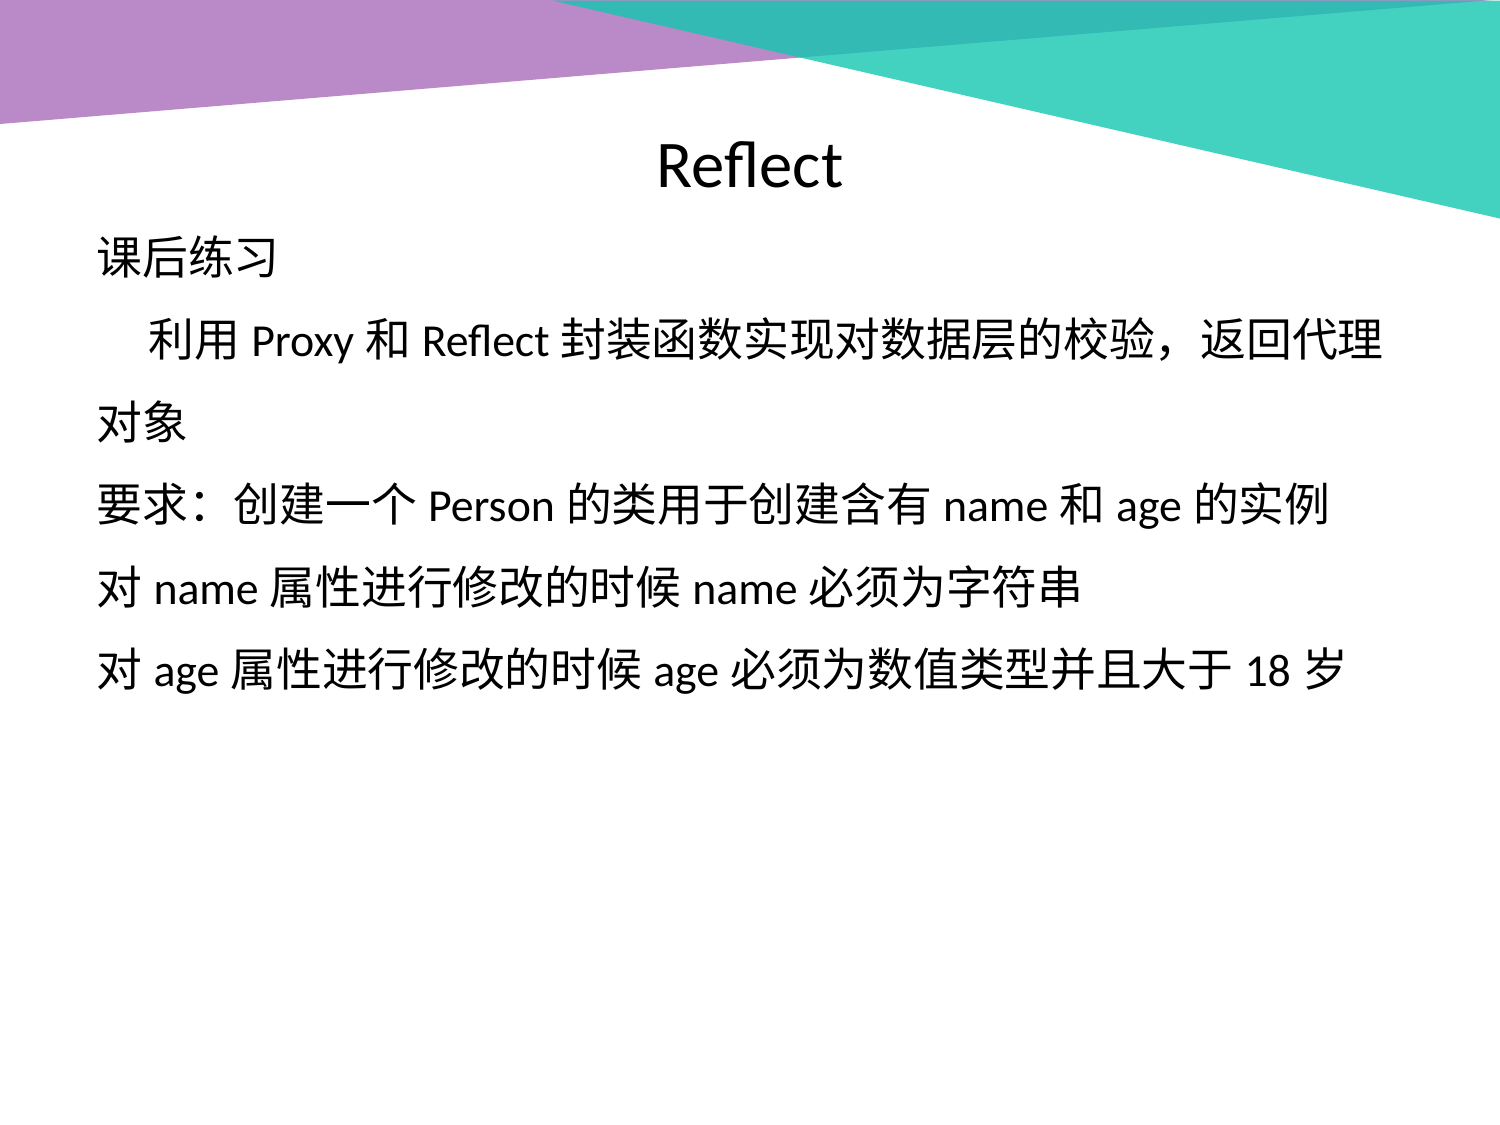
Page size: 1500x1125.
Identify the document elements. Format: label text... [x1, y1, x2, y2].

text_box Reflect 课后练习 利用Proxy和Reflect封装函数实现对数据层的校验，返回代理对象 要求：创建一个Person的类用于创建含有name和age的实例 对name属性进行修改的时候name必须为字符串 对age属性进行修改的时候age必须为数值类型并且大于18岁 [82, 73, 1418, 933]
